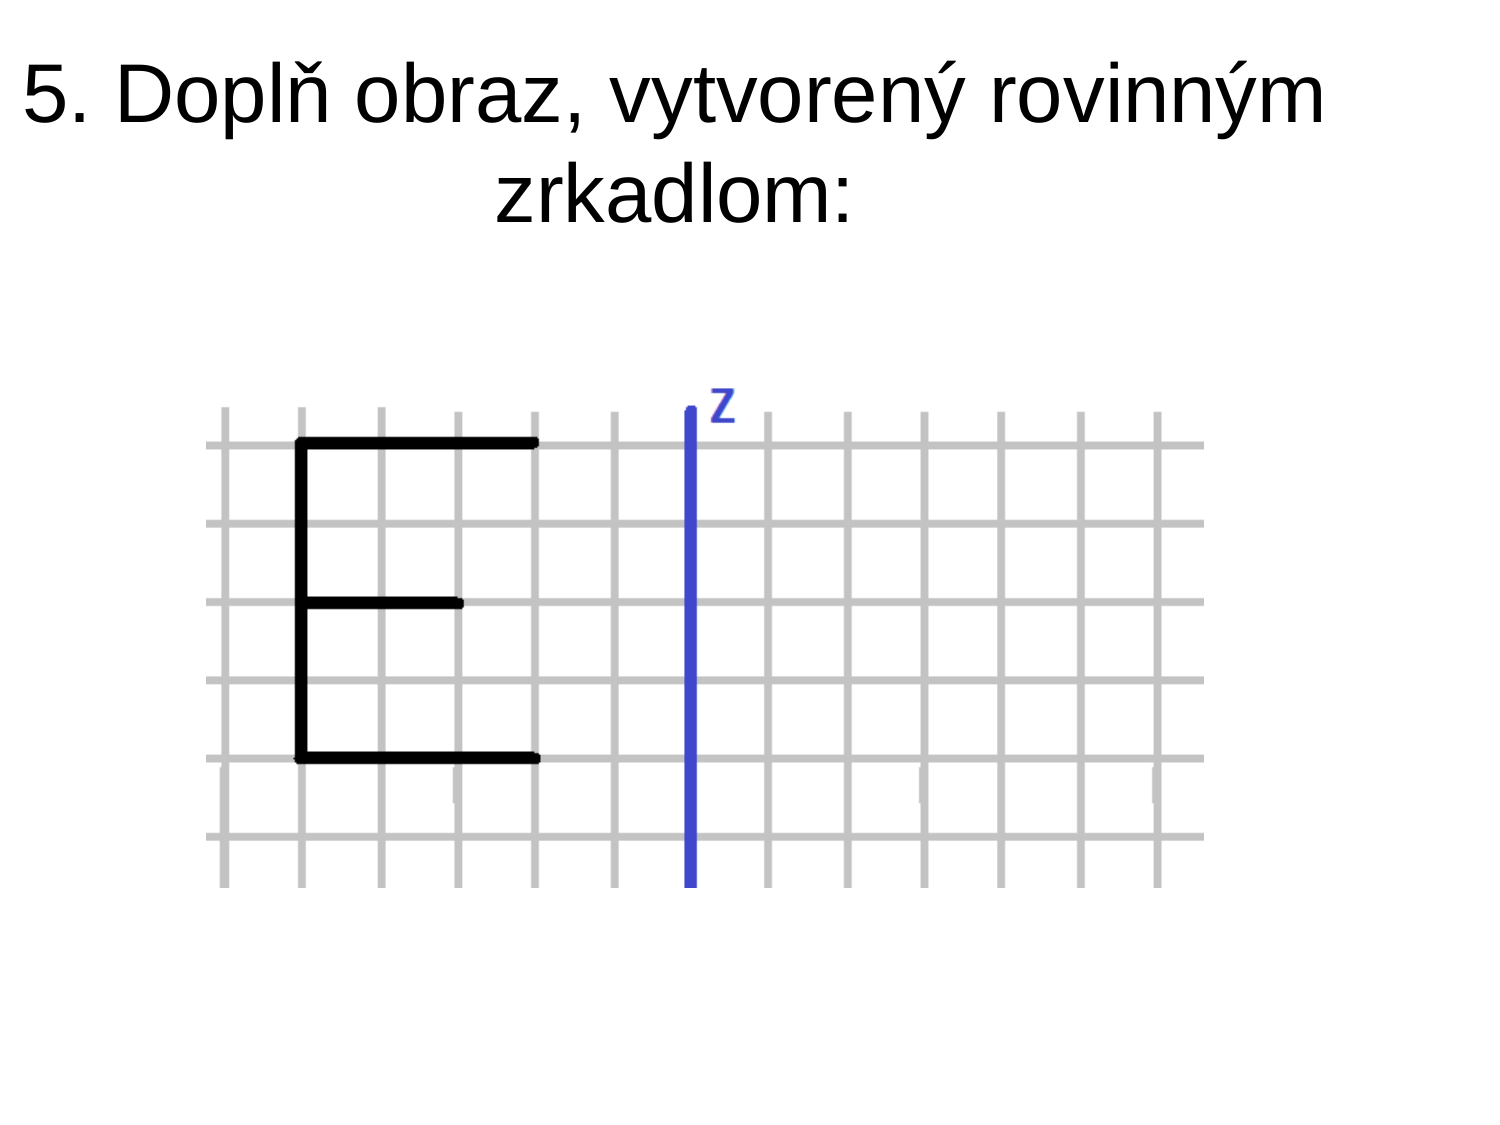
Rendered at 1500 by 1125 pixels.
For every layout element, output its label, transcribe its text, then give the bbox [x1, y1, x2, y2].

picture [206, 373, 1204, 888]
title 5. Doplň obraz, vytvorený rovinným zrkadlom: [0, 45, 1350, 233]
